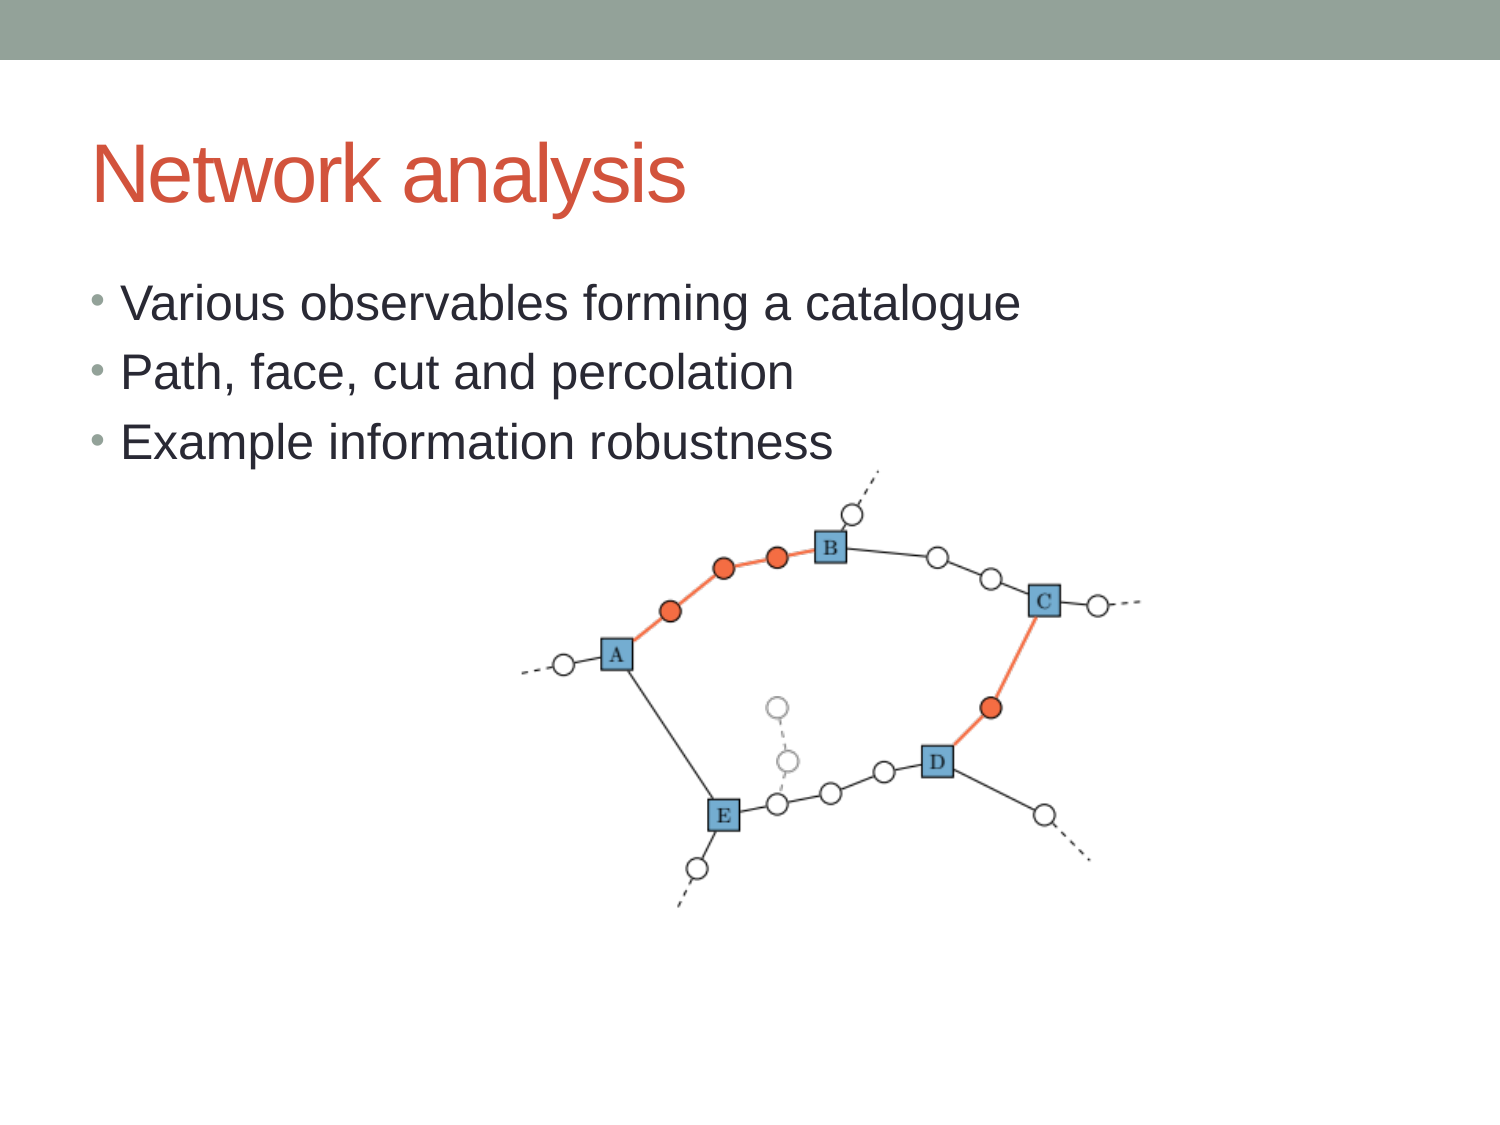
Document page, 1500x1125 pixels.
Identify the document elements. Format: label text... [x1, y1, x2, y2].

picture [499, 451, 1159, 930]
title Network analysis [75, 87, 1425, 250]
list Various observables forming a catalogue Path, face, cut and percolation Example information robustness [75, 262, 1425, 1063]
